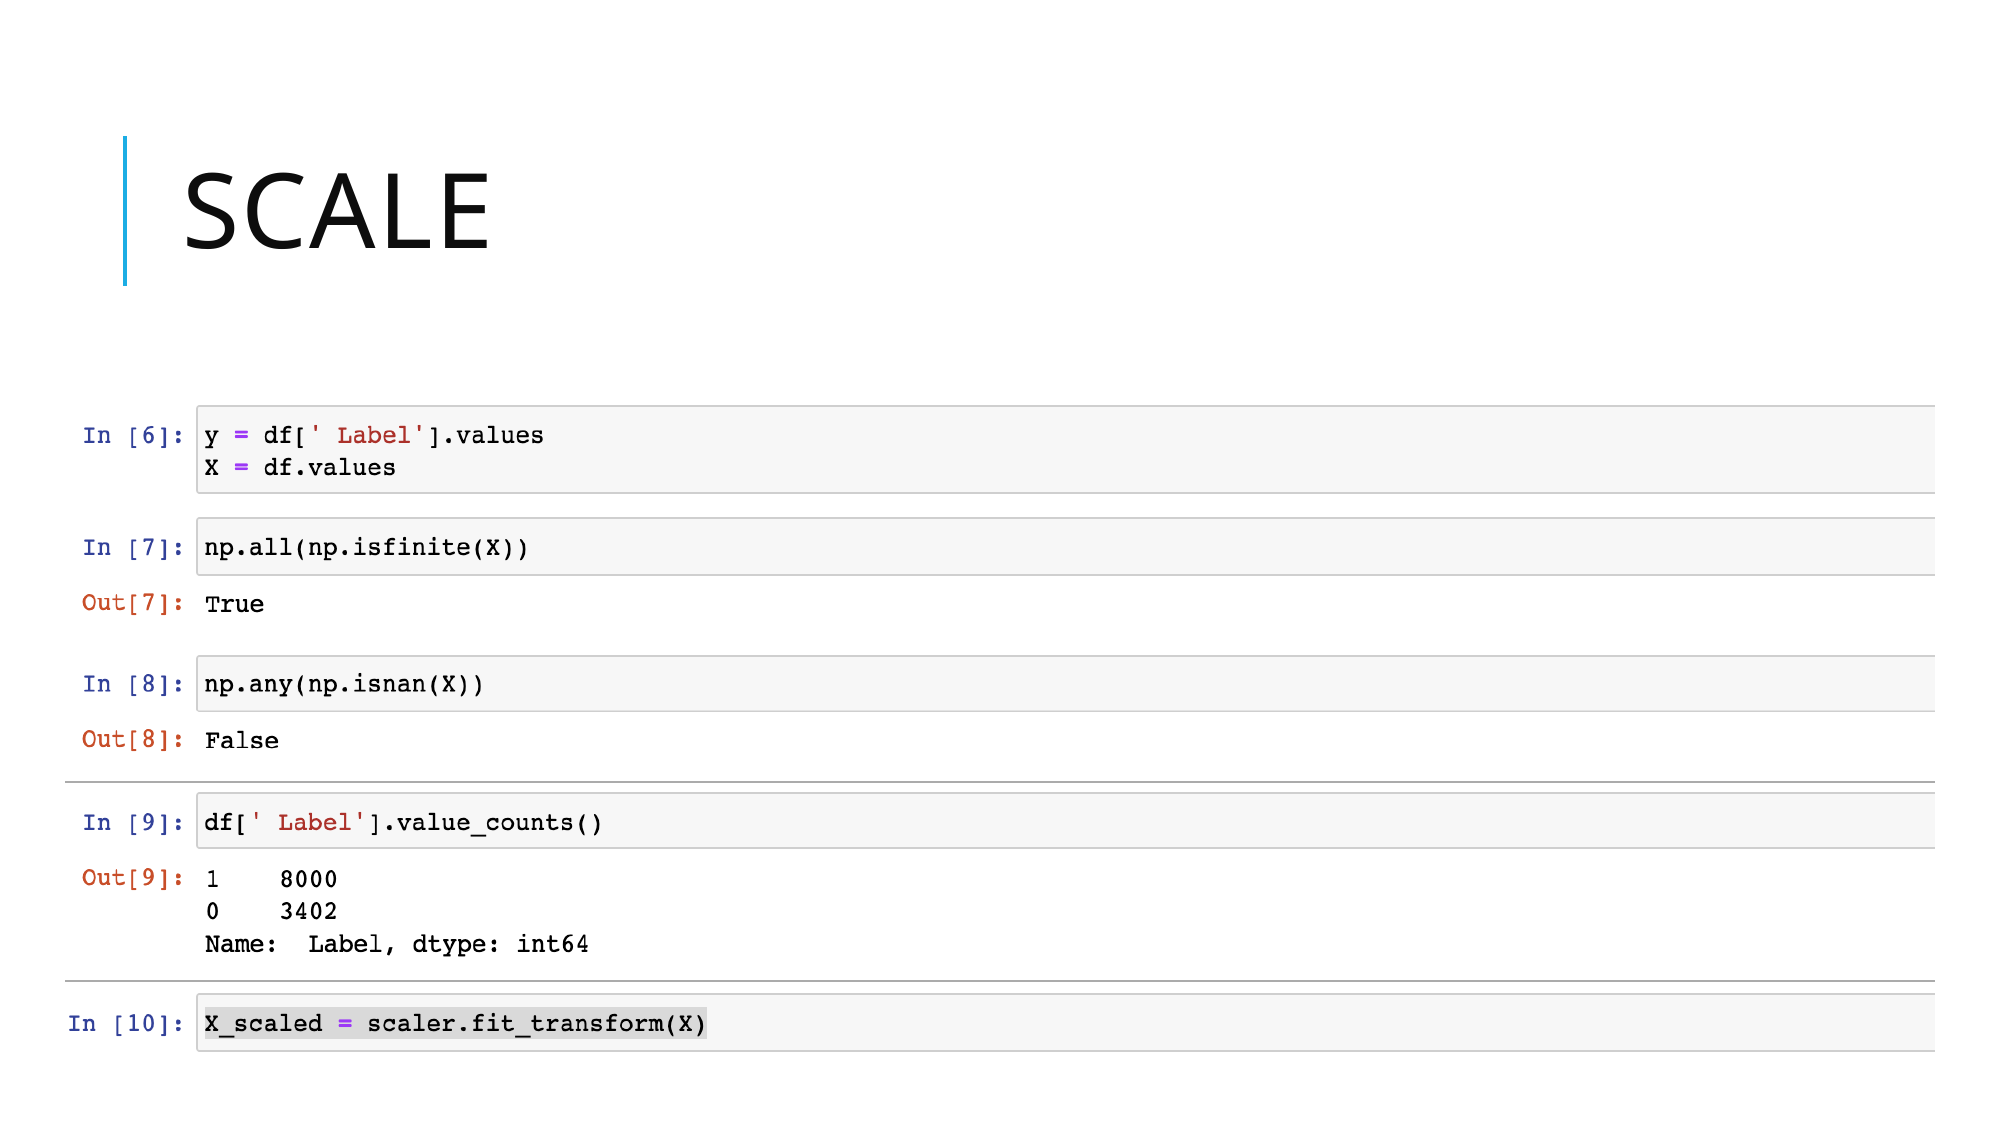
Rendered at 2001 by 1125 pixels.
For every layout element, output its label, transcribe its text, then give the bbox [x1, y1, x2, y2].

title Scale [168, 96, 1763, 342]
picture [65, 393, 1935, 1065]
